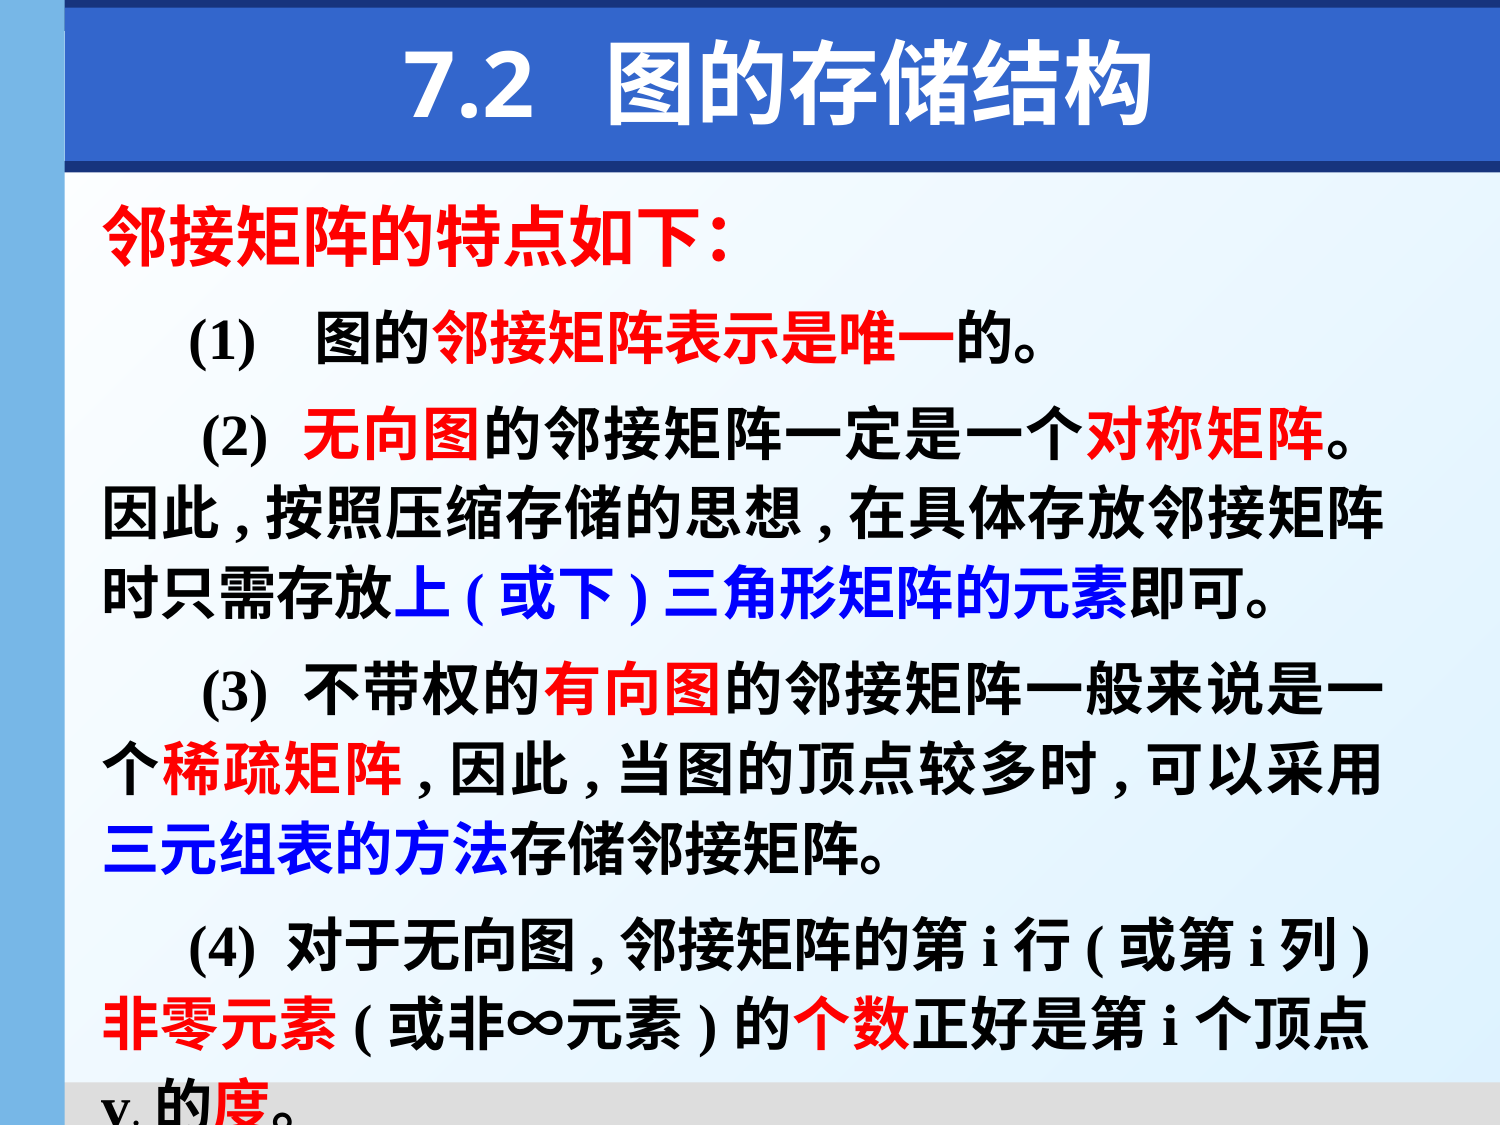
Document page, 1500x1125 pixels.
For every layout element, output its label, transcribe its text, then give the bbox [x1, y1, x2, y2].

text_box 7.2 图的存储结构 [88, 18, 1471, 149]
text_box 邻接矩阵的特点如下： (1) 图的邻接矩阵表示是唯一的。 (2) 无向图的邻接矩阵一定是一个对称矩阵。因此,按照压缩存储的思想,在具体存放邻接矩阵时只需存放上(或下)三角形矩阵的元素即可。 (3) 不带权的有向图的邻接矩阵一般来说是一个稀疏矩阵,因此,当图的顶点较多时,可以采用三元组表的方法存储邻接矩阵。 (4) 对于无向图,邻接矩阵的第i行(或第i列)非零元素(或非∞元素)的个数正好是第i个顶点vi的度。 [87, 176, 1400, 1125]
